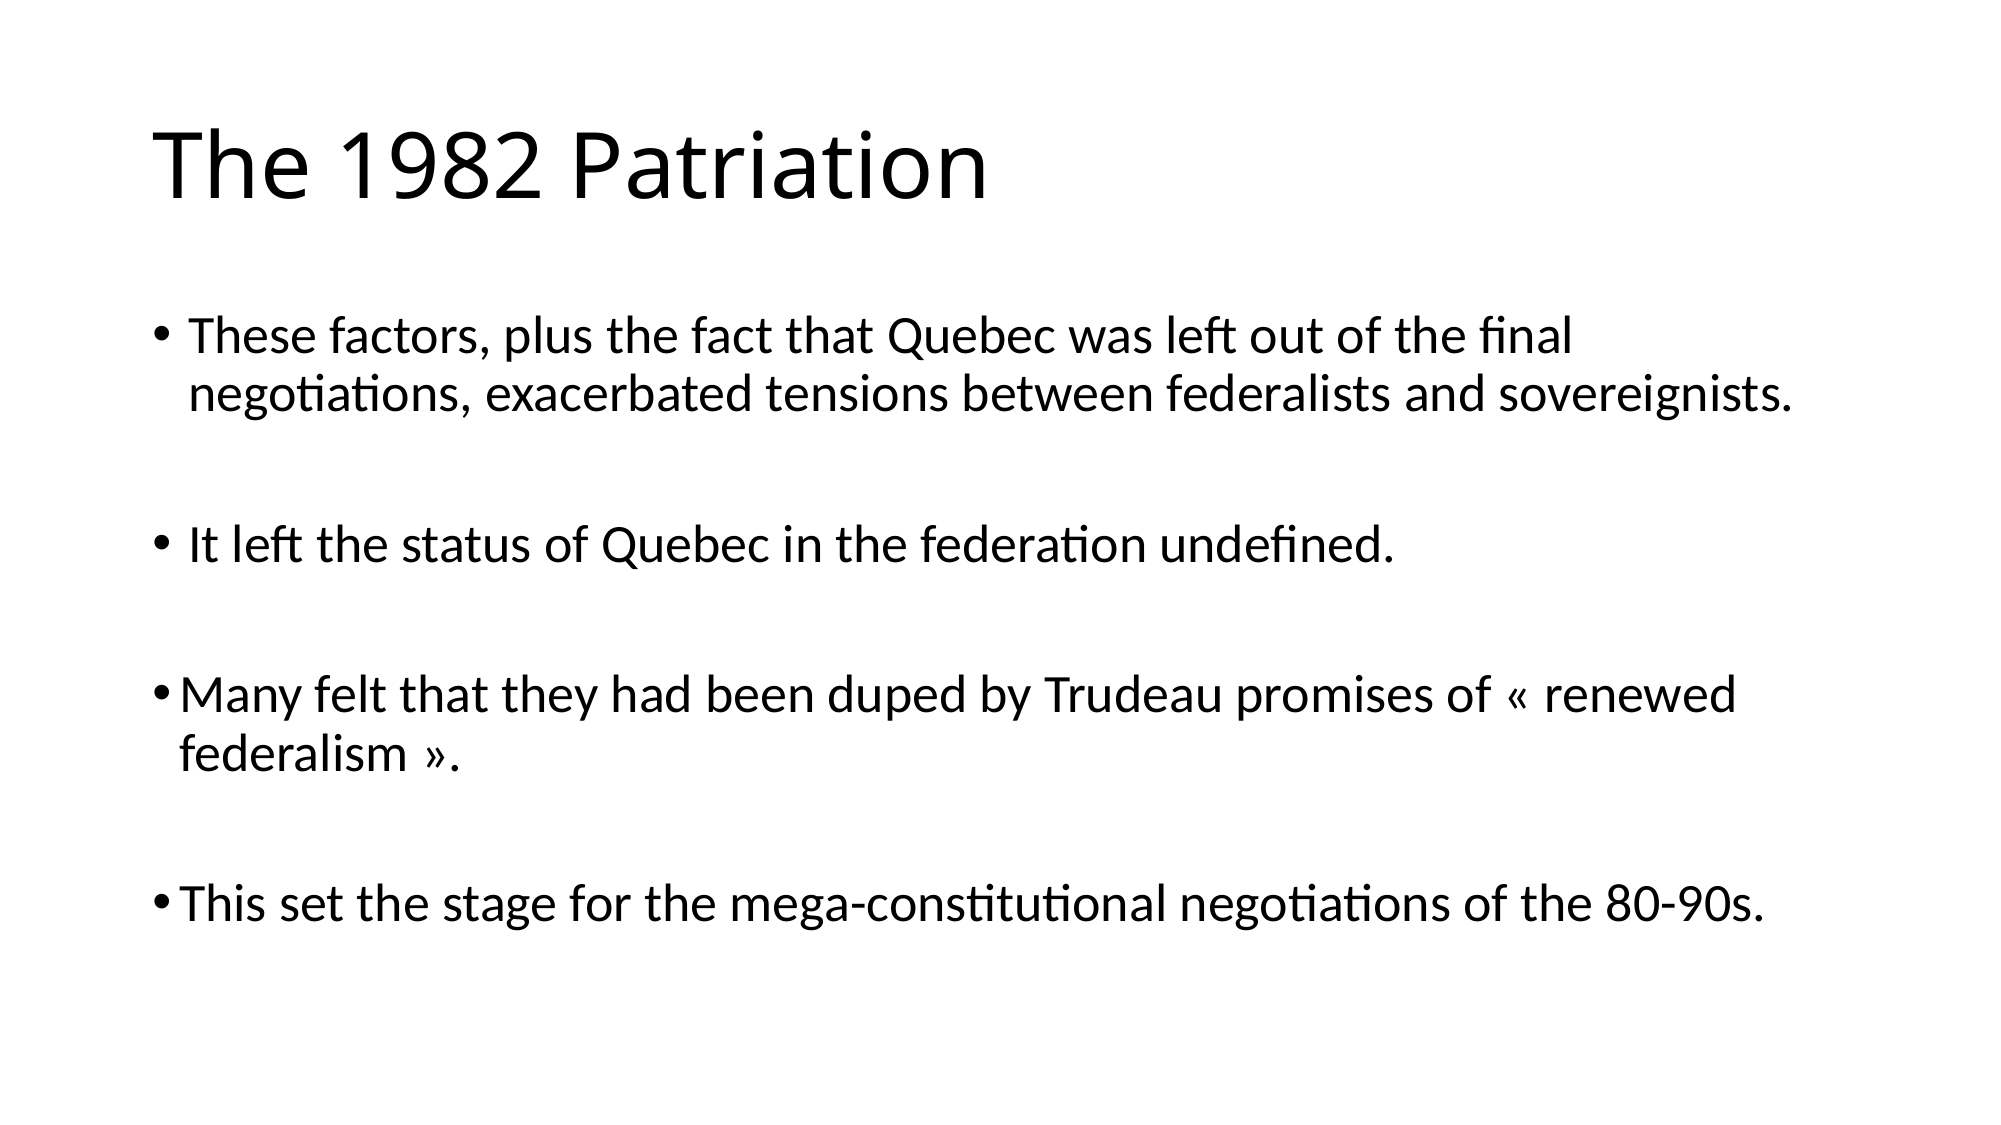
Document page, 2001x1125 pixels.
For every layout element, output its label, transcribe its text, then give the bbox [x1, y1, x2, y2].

title The 1982 Patriation [137, 59, 1863, 278]
list These factors, plus the fact that Quebec was left out of the final negotiations, exacerbated tensions between federalists and sovereignists. It left the status of Quebec in the federation undefined. Many felt that they had been duped by Trudeau promises of « renewed federalism ». This set the stage for the mega-constitutional negotiations of the 80-90s. [137, 299, 1863, 1014]
